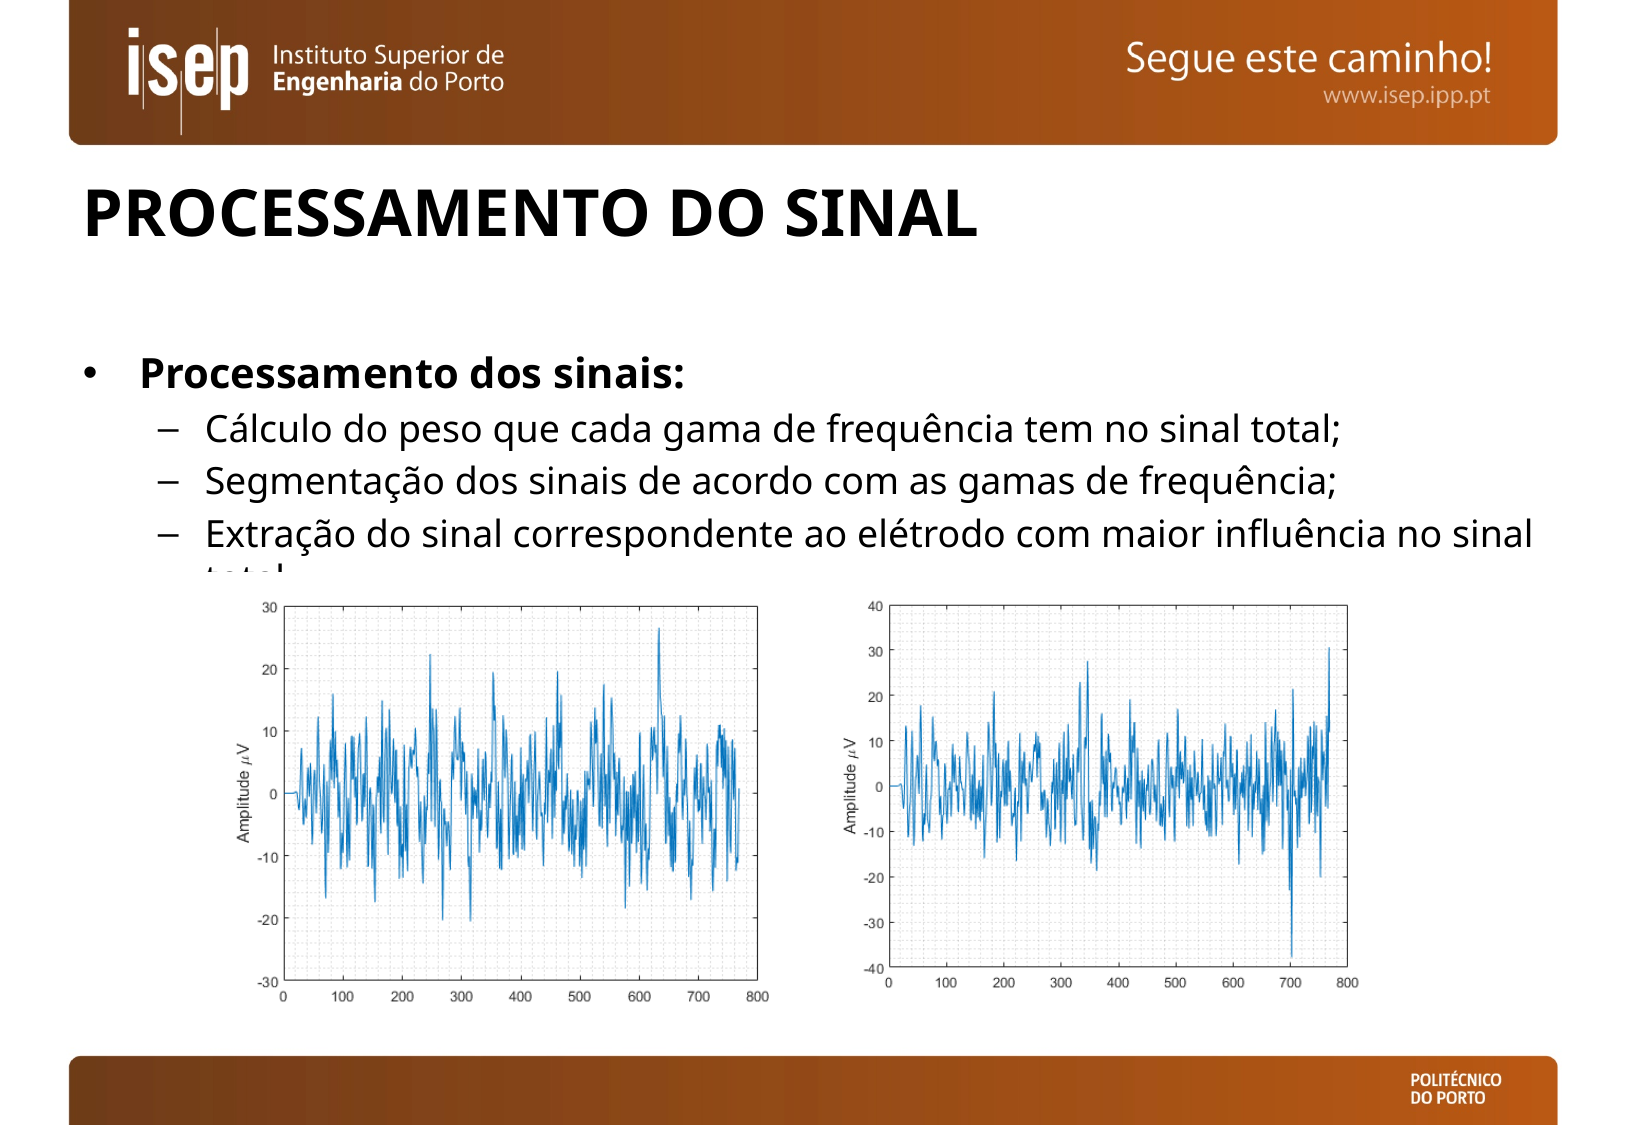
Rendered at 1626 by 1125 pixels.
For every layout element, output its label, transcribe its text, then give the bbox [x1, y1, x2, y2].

list Processamento dos sinais: Cálculo do peso que cada gama de frequência tem no sinal total; Segmentação dos sinais de acordo com as gamas de frequência; Extração do sinal correspondente ao elétrodo com maior influência no sinal total. [67, 281, 1552, 1035]
title Processamento do sinal [67, 164, 1552, 258]
picture [0, 0, 1626, 1125]
